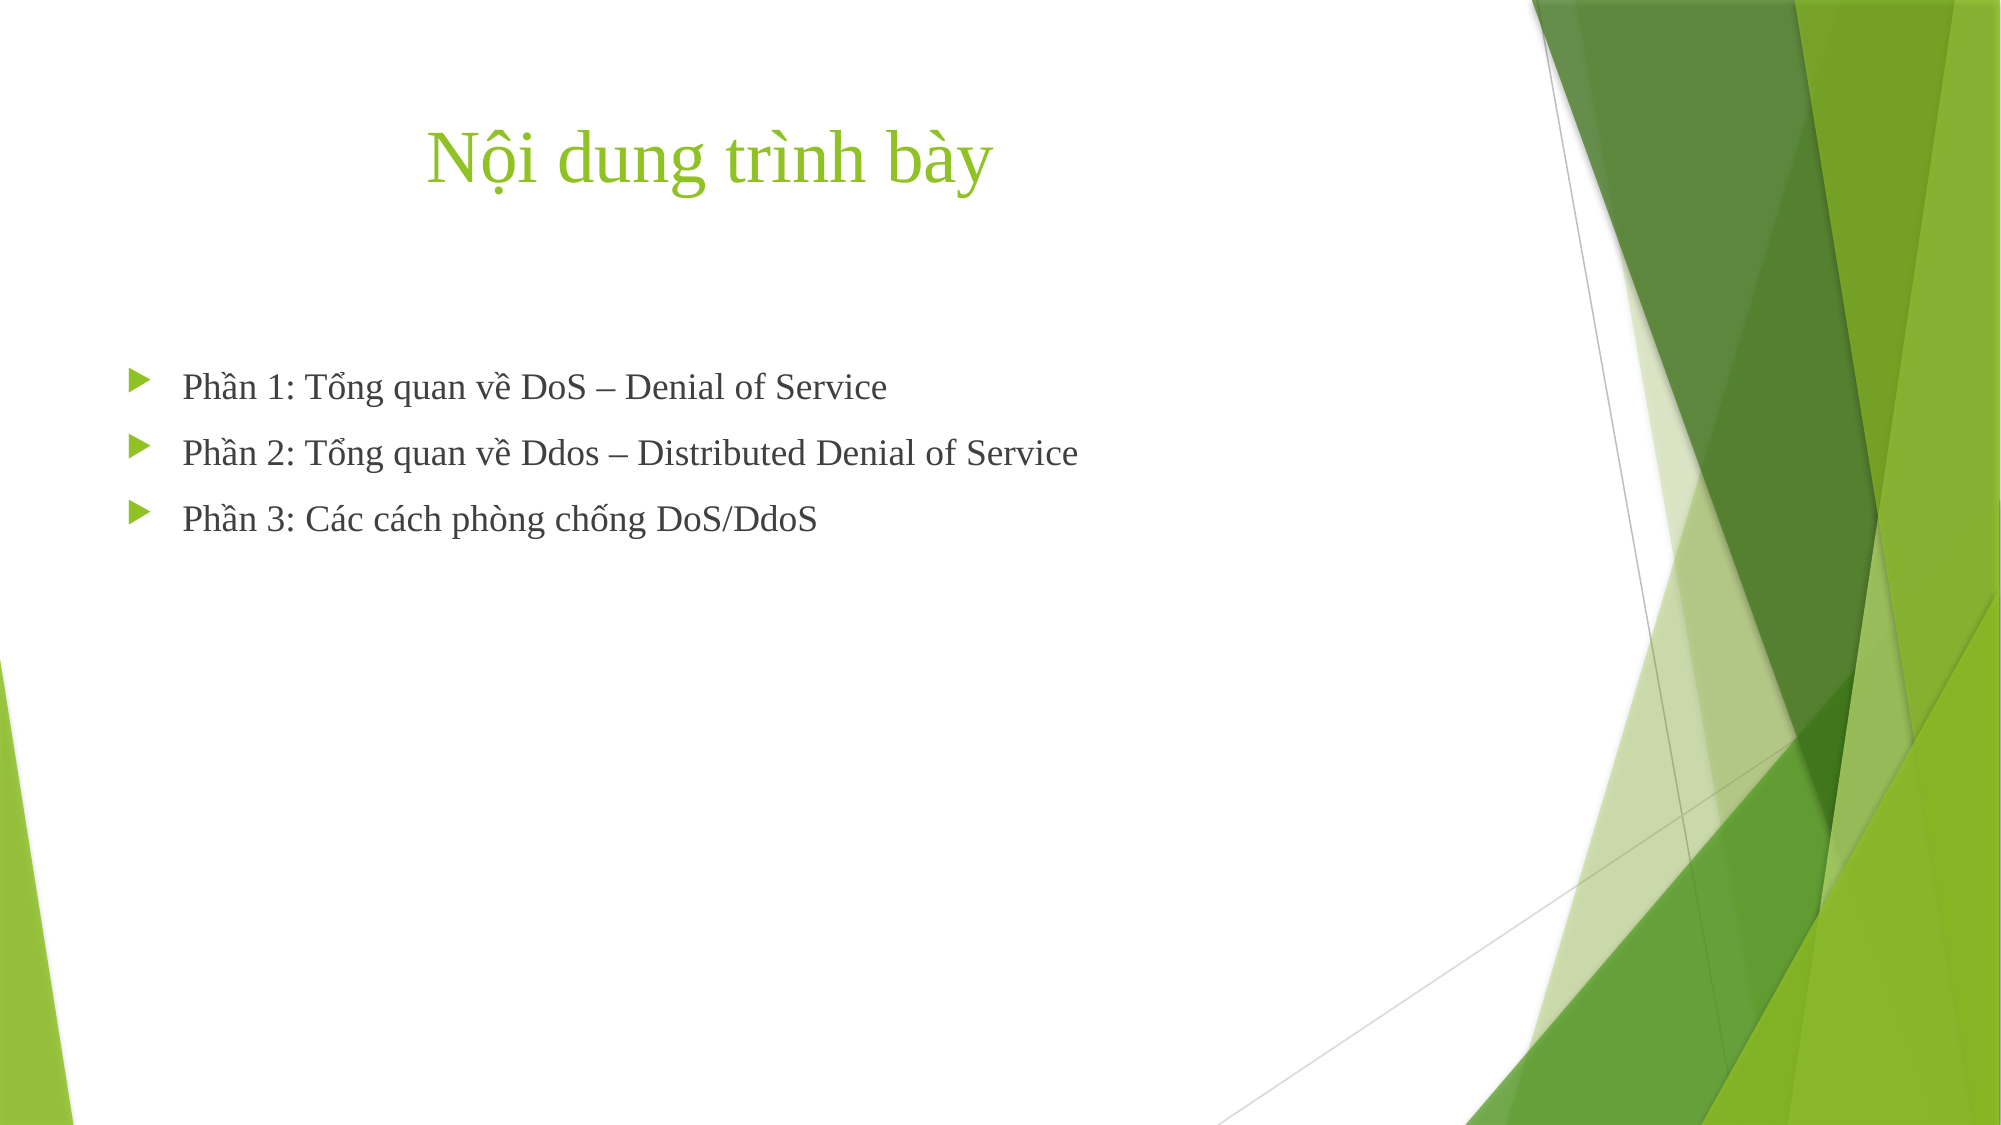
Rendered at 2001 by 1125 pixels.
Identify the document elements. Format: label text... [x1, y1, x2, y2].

title Nội dung trình bày [111, 99, 1522, 317]
list Phần 1: Tổng quan về DoS – Denial of Service Phần 2: Tổng quan về Ddos – Distributed Denial of Service Phần 3: Các cách phòng chống DoS/DdoS [111, 354, 1522, 992]
